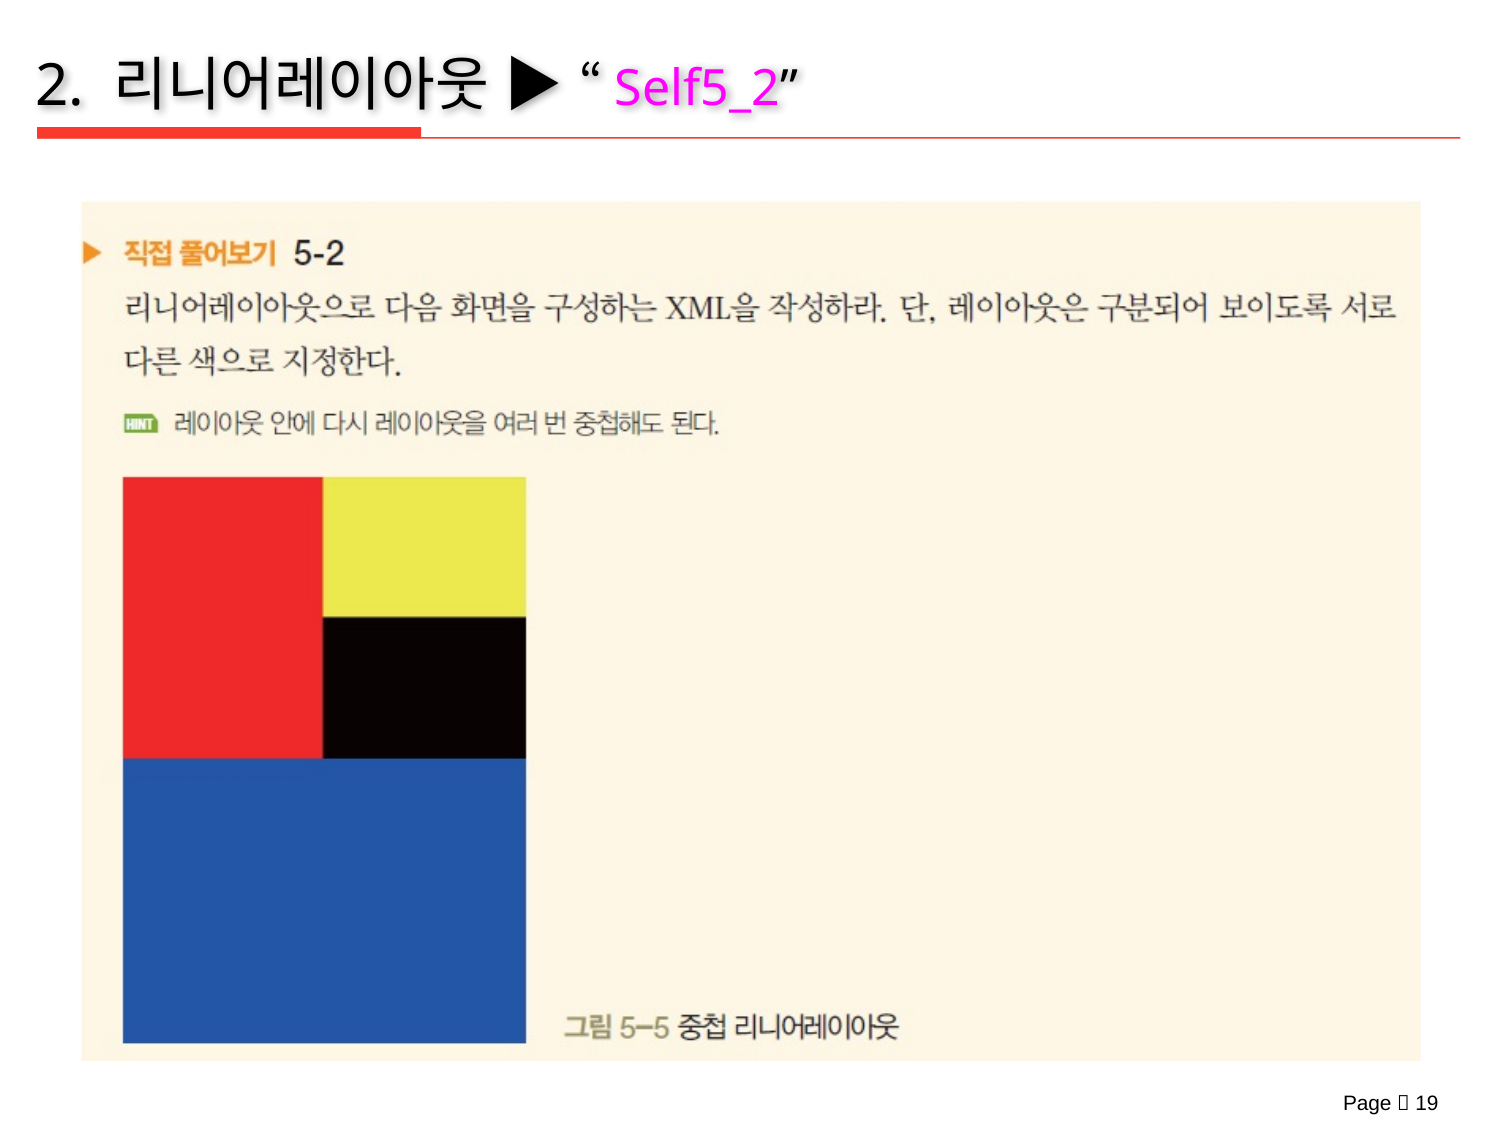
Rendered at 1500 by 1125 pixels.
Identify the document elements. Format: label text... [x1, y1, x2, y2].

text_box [78, 199, 1421, 1061]
title 2. 리니어레이아웃 ▶ “Self5_2” [35, 47, 1434, 142]
